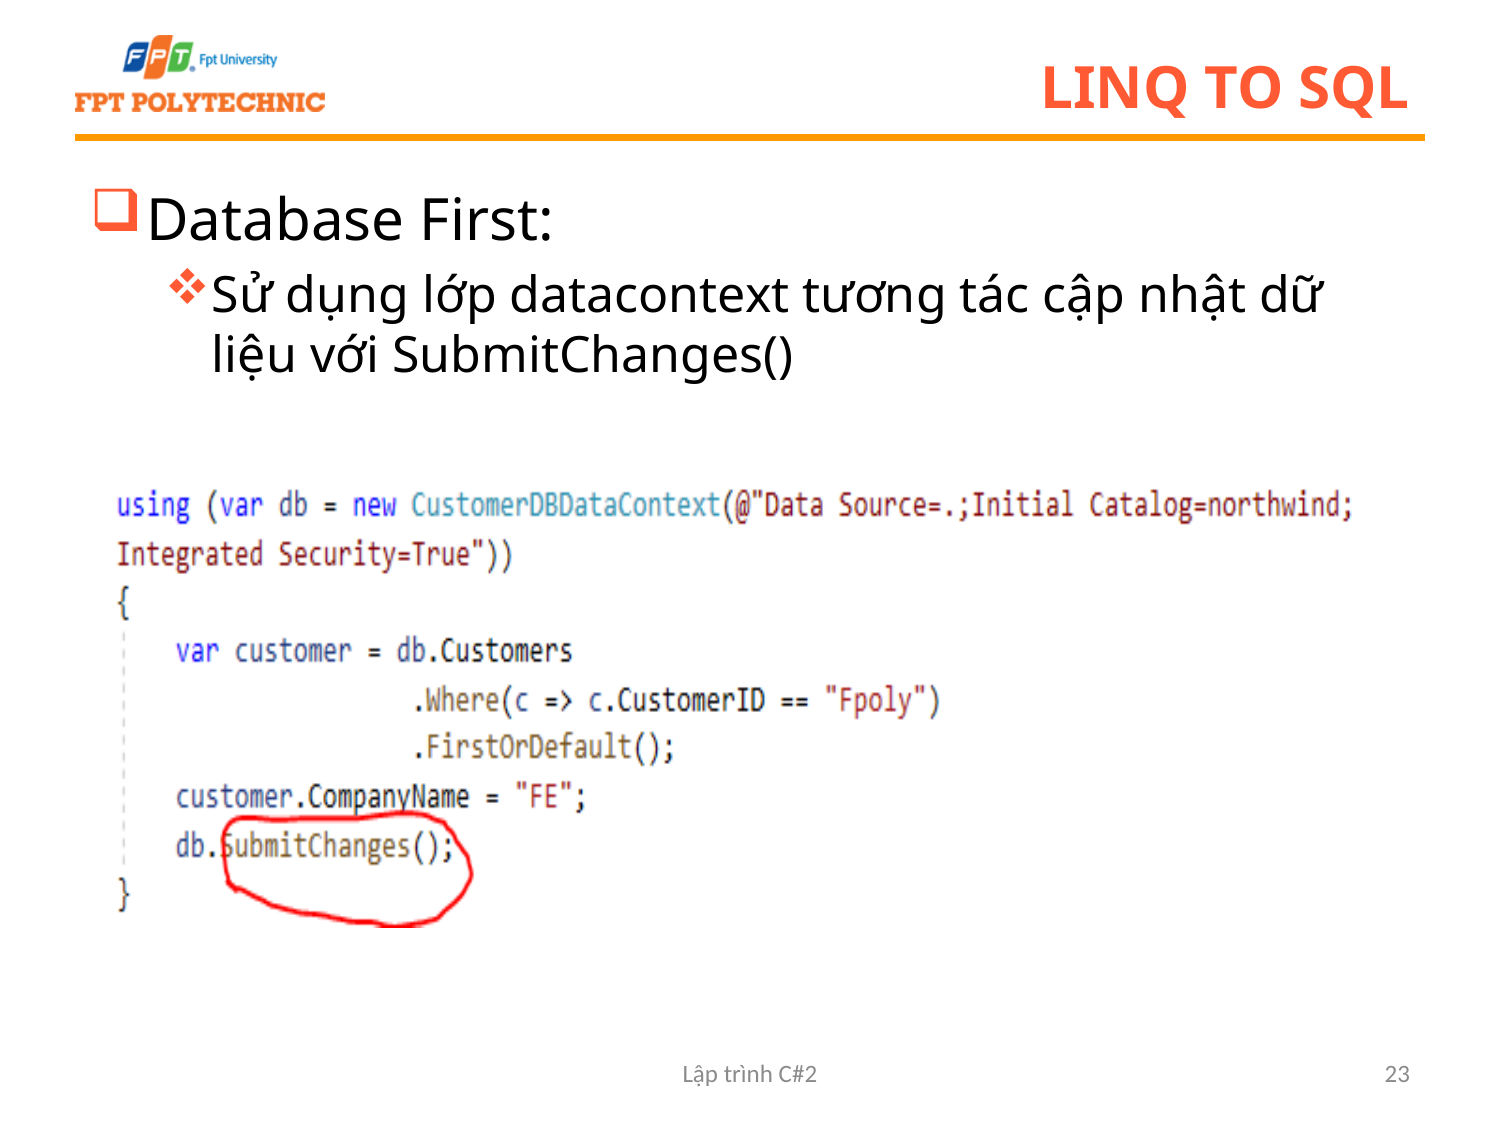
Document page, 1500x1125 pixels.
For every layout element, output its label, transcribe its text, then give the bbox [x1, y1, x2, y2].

picture [99, 462, 1363, 928]
title LINQ to SQL [337, 45, 1425, 125]
footer Lập trình C#2 [512, 1042, 988, 1103]
slide_number 23 [1074, 1042, 1425, 1103]
picture [75, 35, 325, 112]
list Database First: Sử dụng lớp datacontext tương tác cập nhật dữ liệu với SubmitChanges() [75, 174, 1425, 1038]
